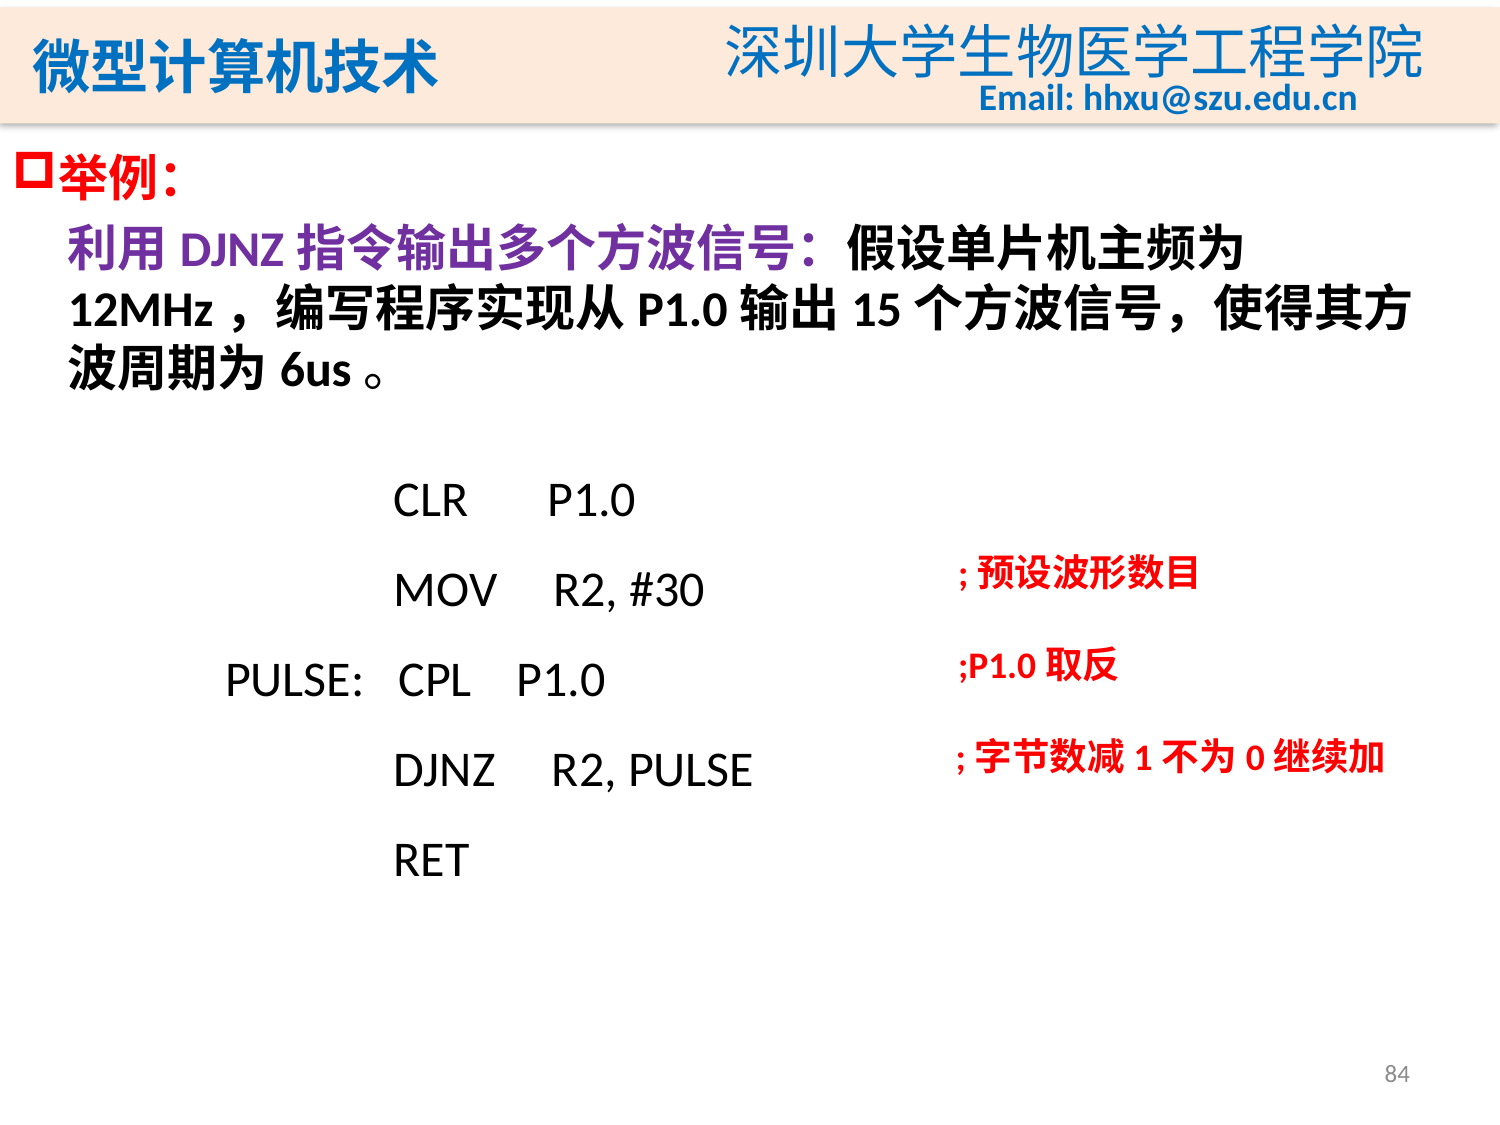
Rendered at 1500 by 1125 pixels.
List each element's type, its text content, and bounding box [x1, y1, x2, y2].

text_box 举例： [0, 137, 242, 212]
text_box 利用DJNZ指令输出多个方波信号：假设单片机主频为12MHz，编写程序实现从P1.0输出15个方波信号，使得其方波周期为6us。 [53, 209, 1471, 405]
text_box ;字节数减1不为0继续加 [940, 725, 1500, 786]
text_box ;预设波形数目 [943, 541, 1500, 602]
text_box ;P1.0取反 [943, 633, 1500, 694]
text_box CLR P1.0 MOV R2, #30 PULSE: CPL P1.0 DJNZ R2, PULSE RET [210, 428, 770, 894]
slide_number 84 [1074, 1042, 1425, 1103]
